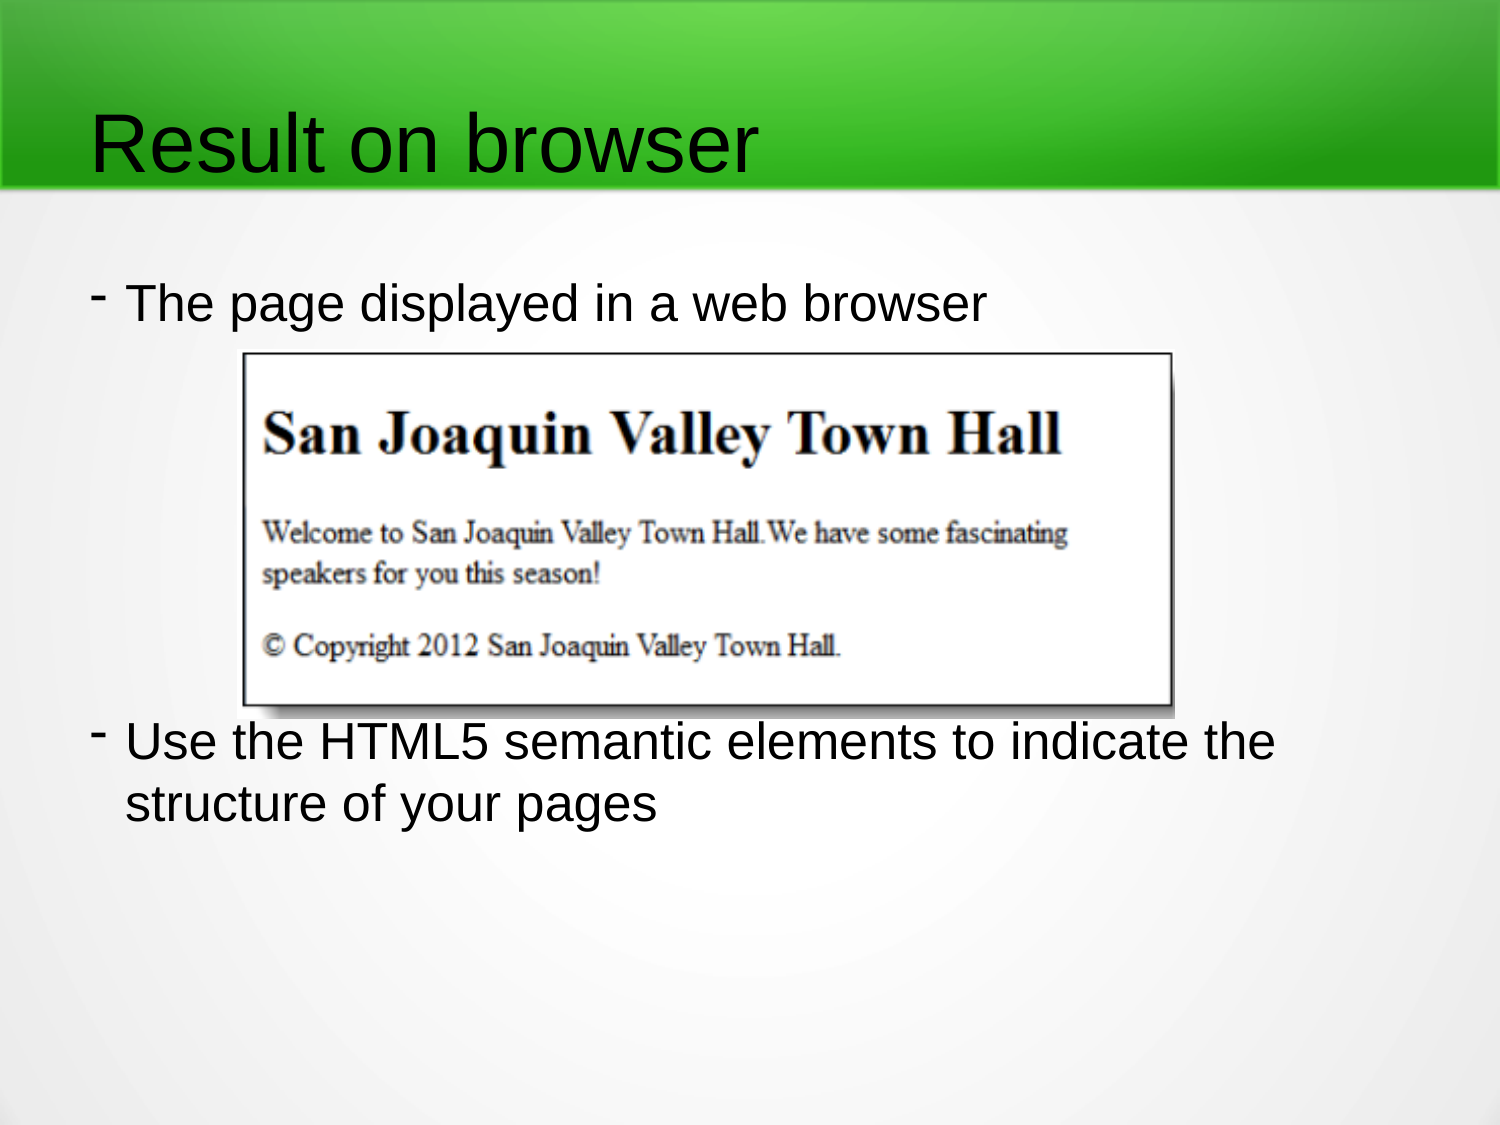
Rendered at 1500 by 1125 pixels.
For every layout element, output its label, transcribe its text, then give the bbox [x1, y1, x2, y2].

text_box Result on browser [75, 45, 1425, 233]
picture [0, 0, 1500, 1125]
text_box The page displayed in a web browser Use the HTML5 semantic elements to indicate the structure of your pages [75, 262, 1425, 1005]
